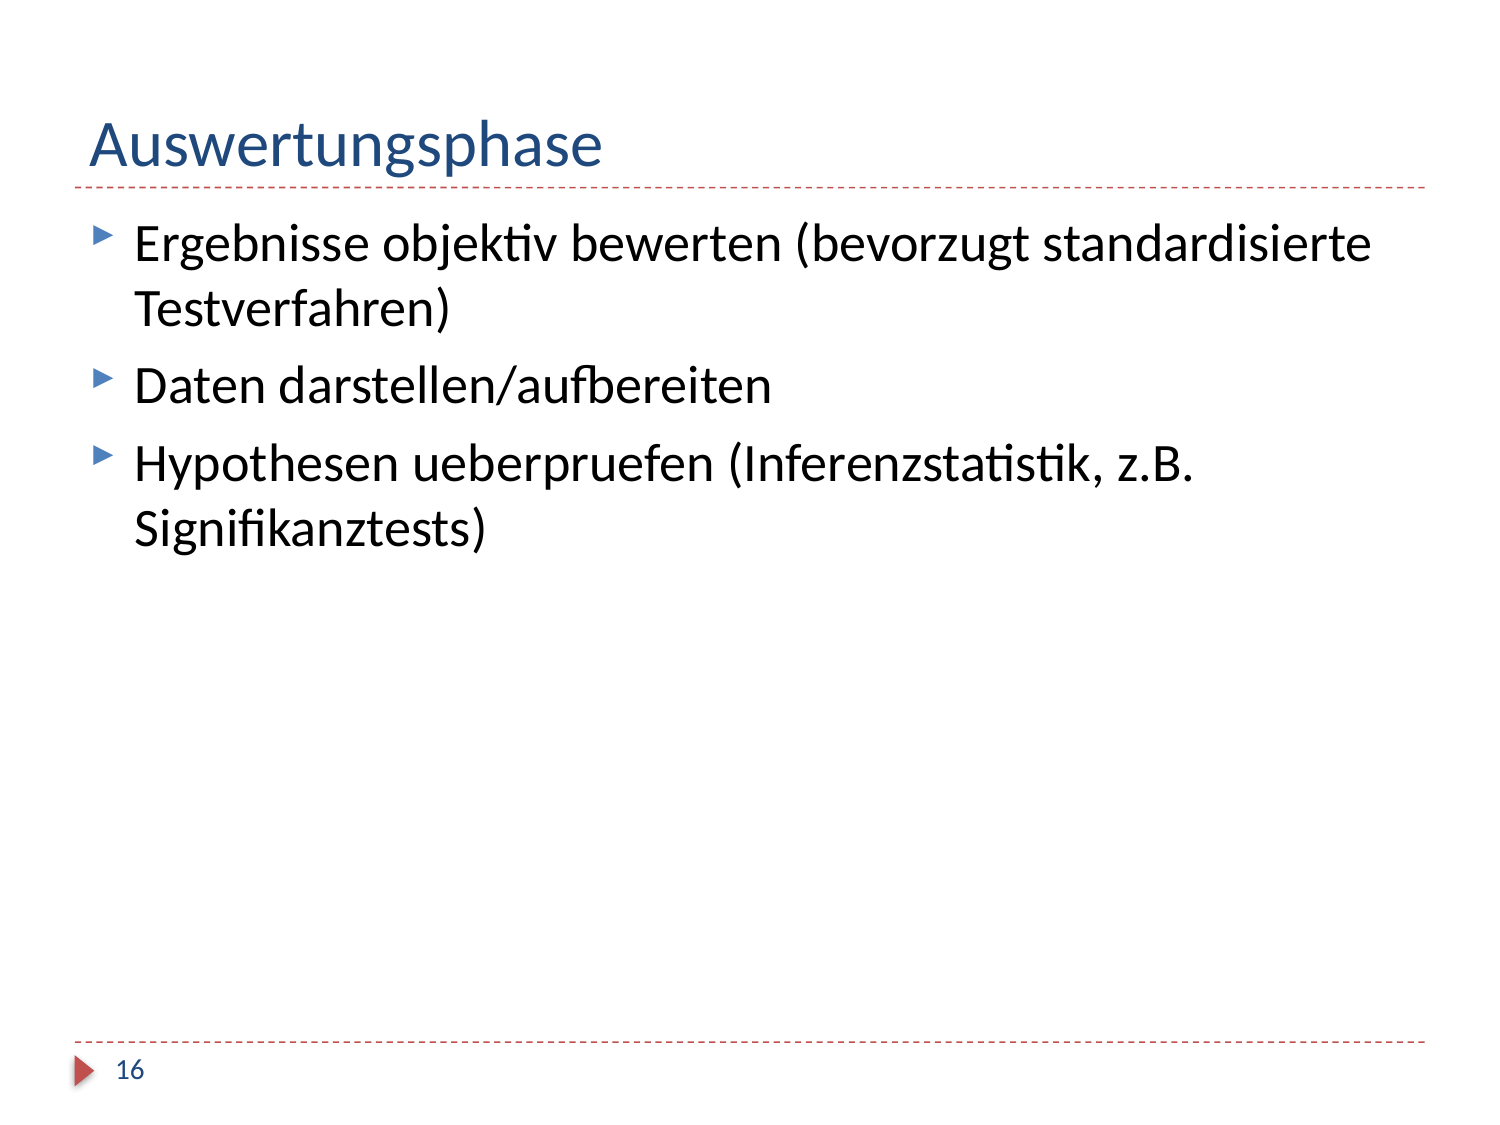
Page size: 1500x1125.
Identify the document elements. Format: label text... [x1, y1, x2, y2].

title Auswertungsphase [75, 24, 1425, 188]
list Ergebnisse objektiv bewerten (bevorzugt standardisierte Testverfahren) Daten darstellen/aufbereiten Hypothesen ueberpruefen (Inferenzstatistik, z.B. Signifikanztests) [75, 200, 1425, 1010]
slide_number 16 [100, 1042, 426, 1103]
